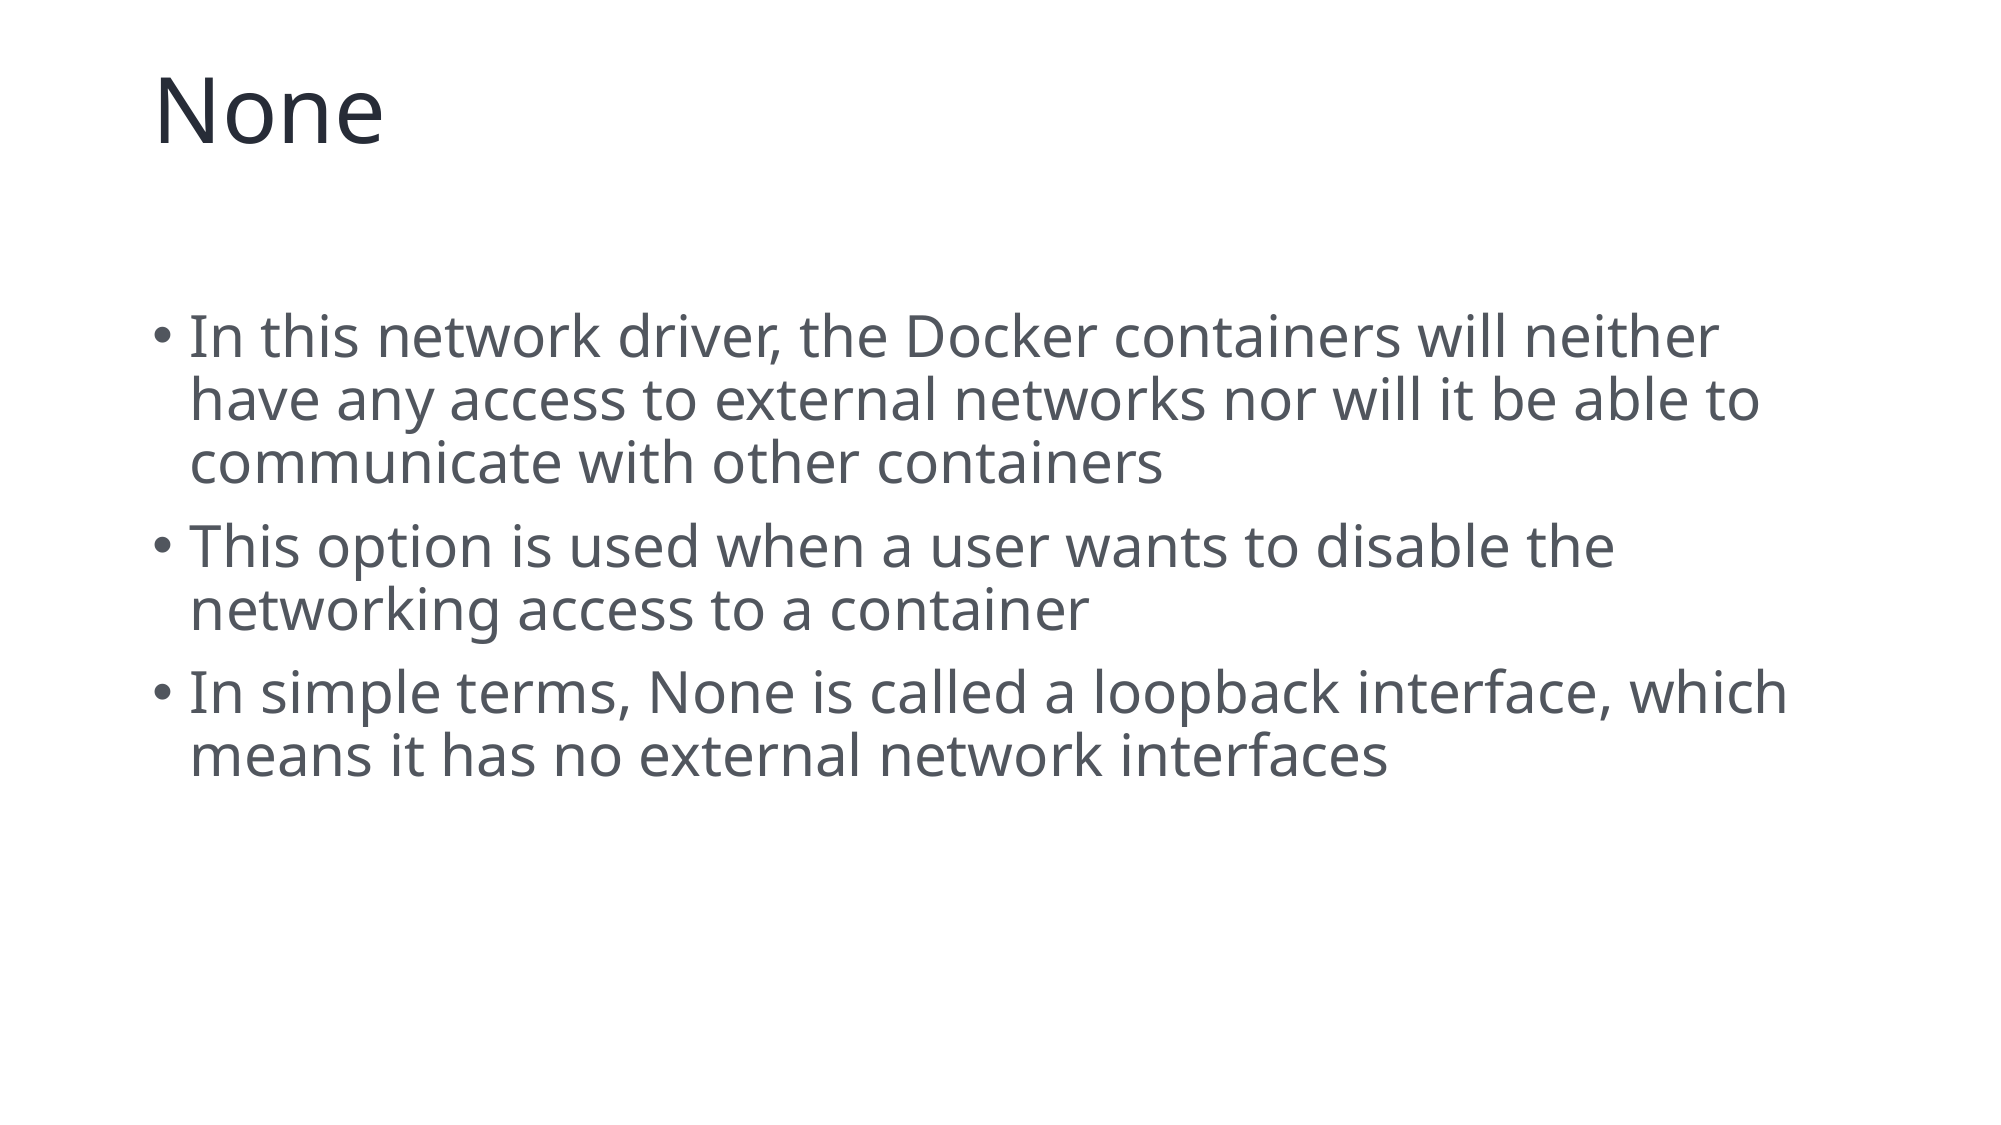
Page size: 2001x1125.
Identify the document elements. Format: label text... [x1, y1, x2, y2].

list In this network driver, the Docker containers will neither have any access to external networks nor will it be able to communicate with other containers This option is used when a user wants to disable the networking access to a container In simple terms, None is called a loopback interface, which means it has no external network interfaces [137, 299, 1863, 1014]
title None [137, 59, 1863, 278]
